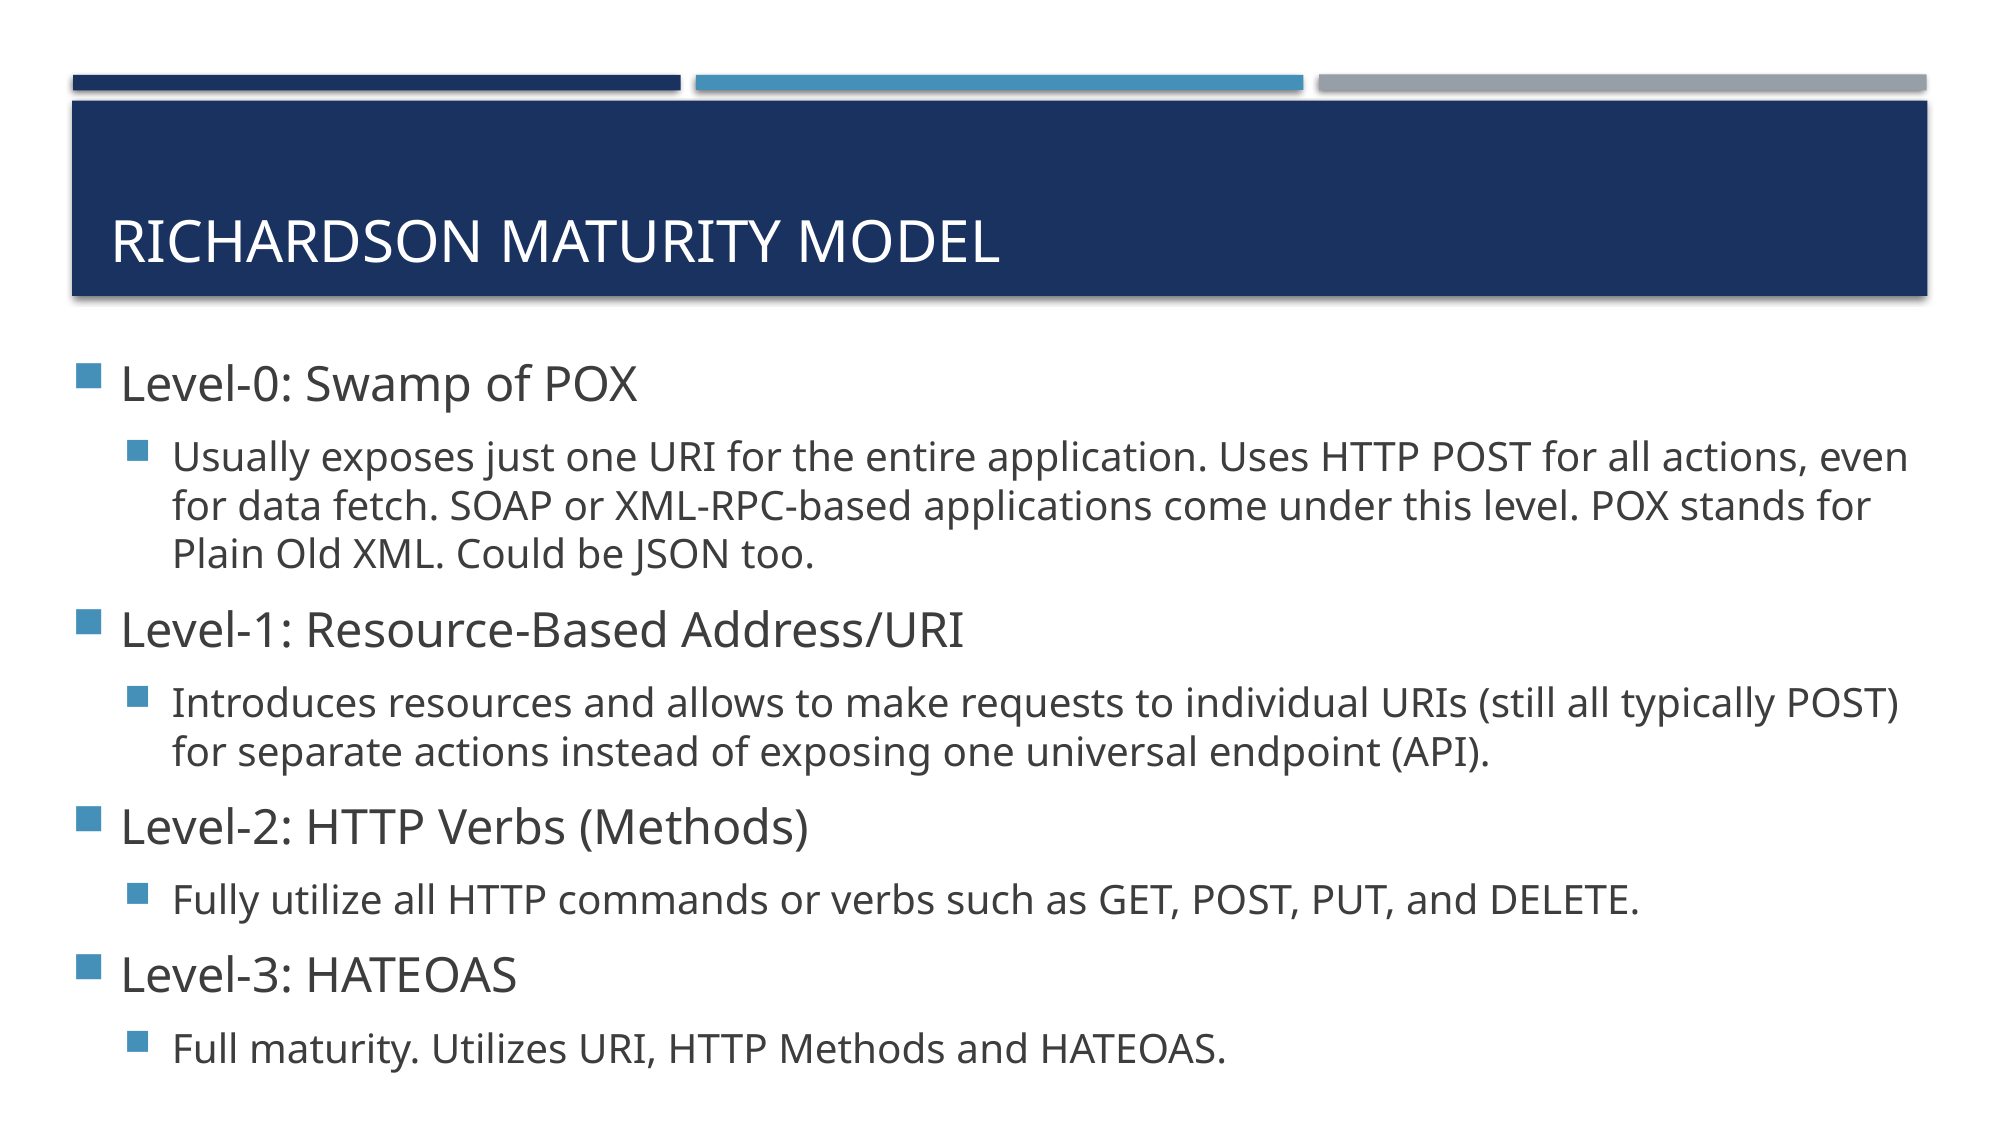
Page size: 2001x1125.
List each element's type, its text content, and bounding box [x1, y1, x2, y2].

list Level-0: Swamp of POX Usually exposes just one URI for the entire application. Uses HTTP POST for all actions, even for data fetch. SOAP or XML-RPC-based applications come under this level. POX stands for Plain Old XML. Could be JSON too. Level-1: Resource-Based Address/URI Introduces resources and allows to make requests to individual URIs (still all typically POST) for separate actions instead of exposing one universal endpoint (API). Level-2: HTTP Verbs (Methods) Fully utilize all HTTP commands or verbs such as GET, POST, PUT, and DELETE. Level-3: HATEOAS Full maturity. Utilizes URI, HTTP Methods and HATEOAS. [56, 343, 1944, 1081]
title Richardson Maturity Model [95, 115, 1905, 282]
